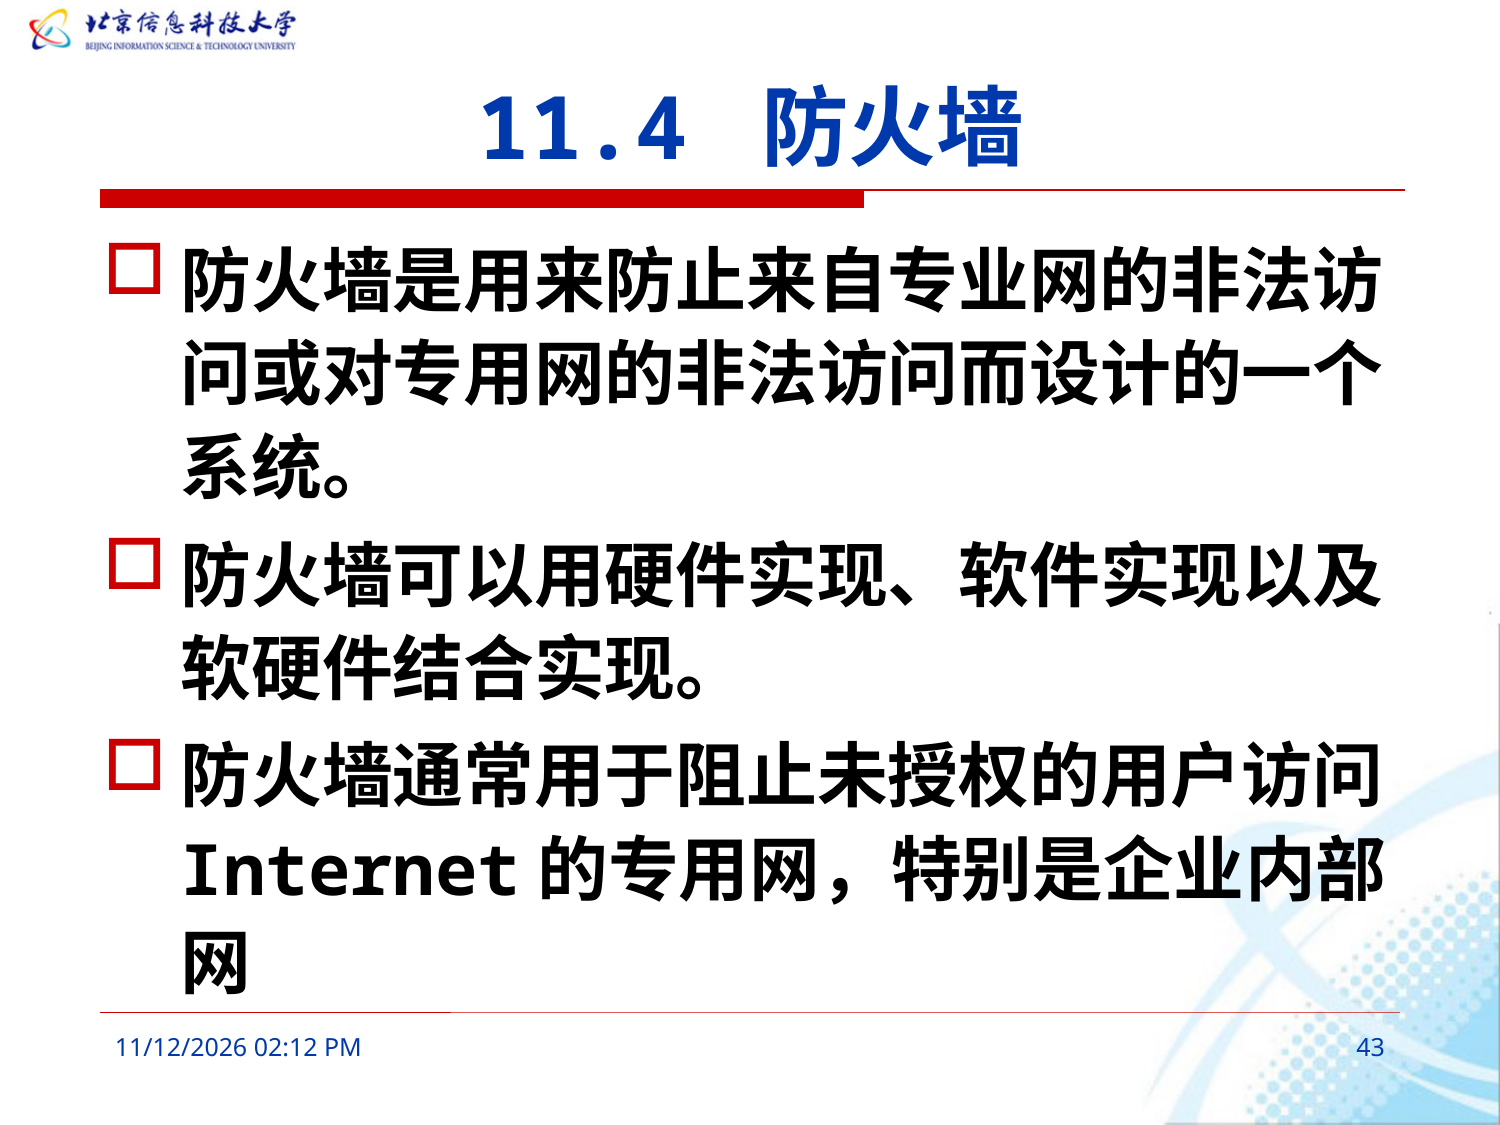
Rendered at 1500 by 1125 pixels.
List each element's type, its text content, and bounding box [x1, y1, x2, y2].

title 11.4 防火墙 [93, 49, 1407, 185]
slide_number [99, 1024, 432, 1103]
slide_number 43 [1074, 1024, 1401, 1103]
list 防火墙是用来防止来自专业网的非法访问或对专用网的非法访问而设计的一个系统。 防火墙可以用硬件实现、软件实现以及软硬件结合实现。 防火墙通常用于阻止未授权的用户访问Internet的专用网，特别是企业内部网 [88, 219, 1412, 988]
picture [0, 0, 1500, 1125]
